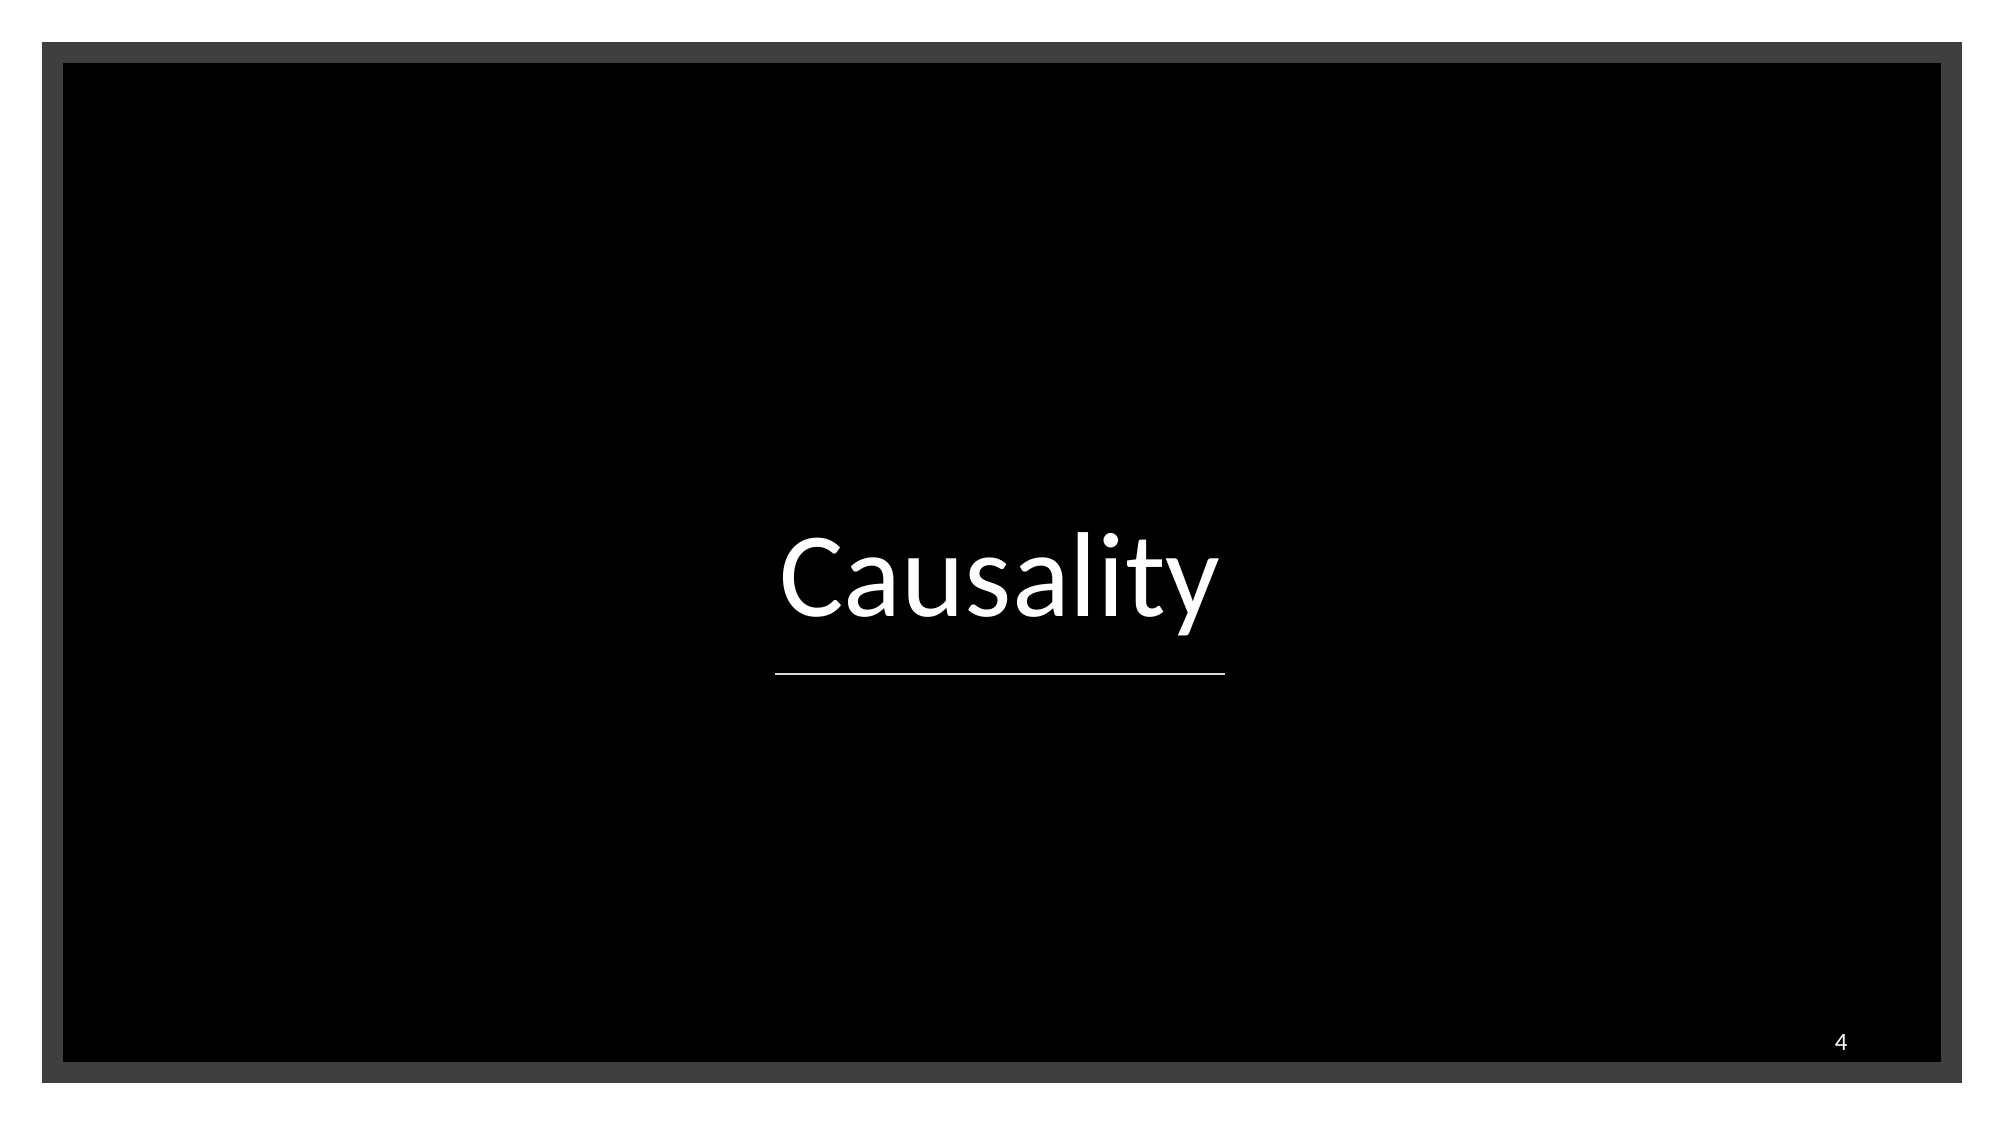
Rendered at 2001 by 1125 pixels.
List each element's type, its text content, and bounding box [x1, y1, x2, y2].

title Causality [249, 184, 1750, 650]
text_box [52, 52, 1952, 1073]
text_box [0, 0, 2000, 1125]
slide_number 4 [1412, 1010, 1863, 1071]
